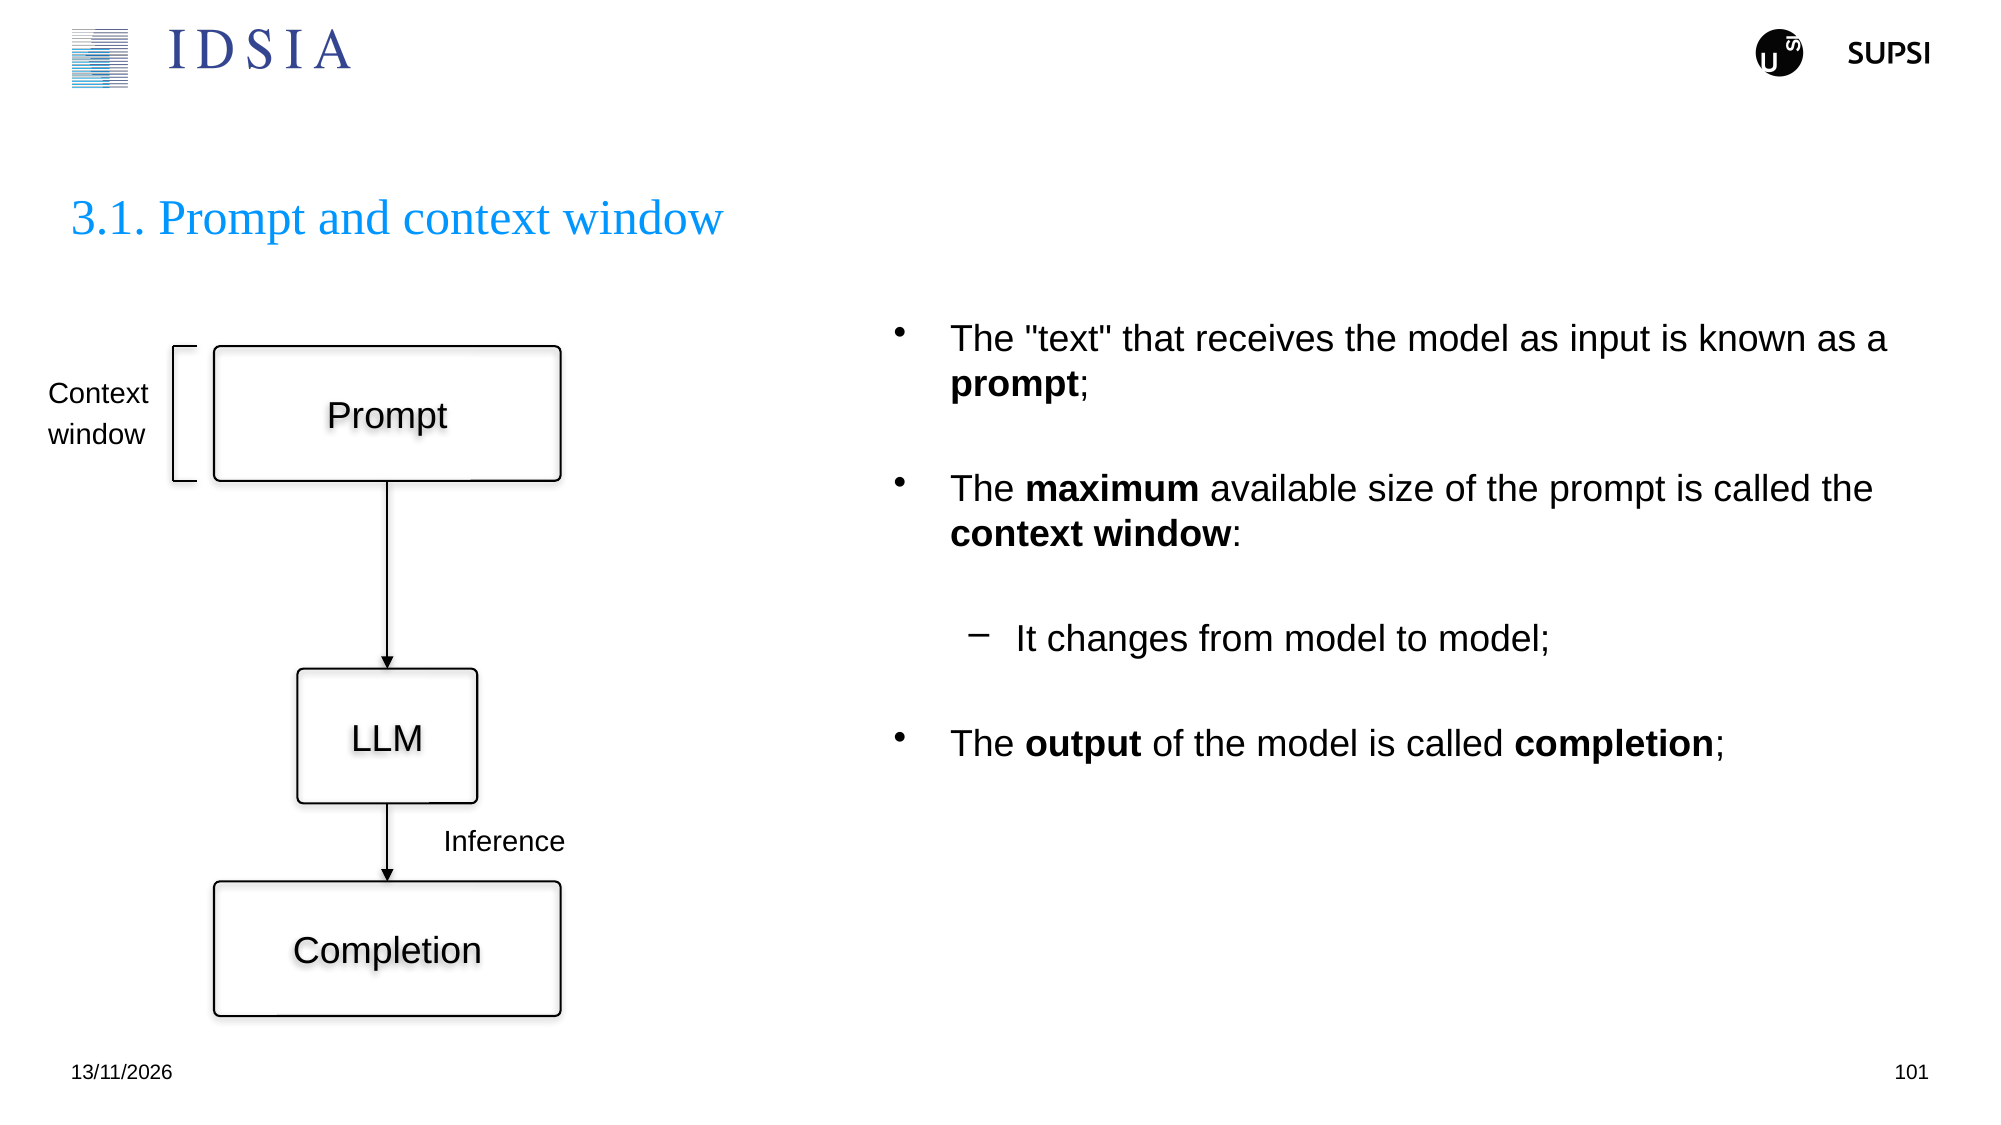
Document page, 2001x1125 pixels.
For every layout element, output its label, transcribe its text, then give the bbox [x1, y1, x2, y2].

slide_number 101 [1779, 1058, 1930, 1125]
text_box LLM [296, 667, 479, 805]
text_box Prompt [213, 345, 562, 482]
text_box Context window [48, 374, 150, 451]
text_box Inference [443, 822, 624, 858]
list The "text" that receives the model as input is known as a prompt; The maximum available size of the prompt is called the context window: It changes from model to model; The output of the model is called completion; [893, 314, 1930, 1024]
title 3.1. Prompt and context window [70, 184, 1930, 303]
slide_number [70, 1058, 532, 1125]
text_box Completion [213, 880, 562, 1017]
picture [0, 0, 2000, 94]
